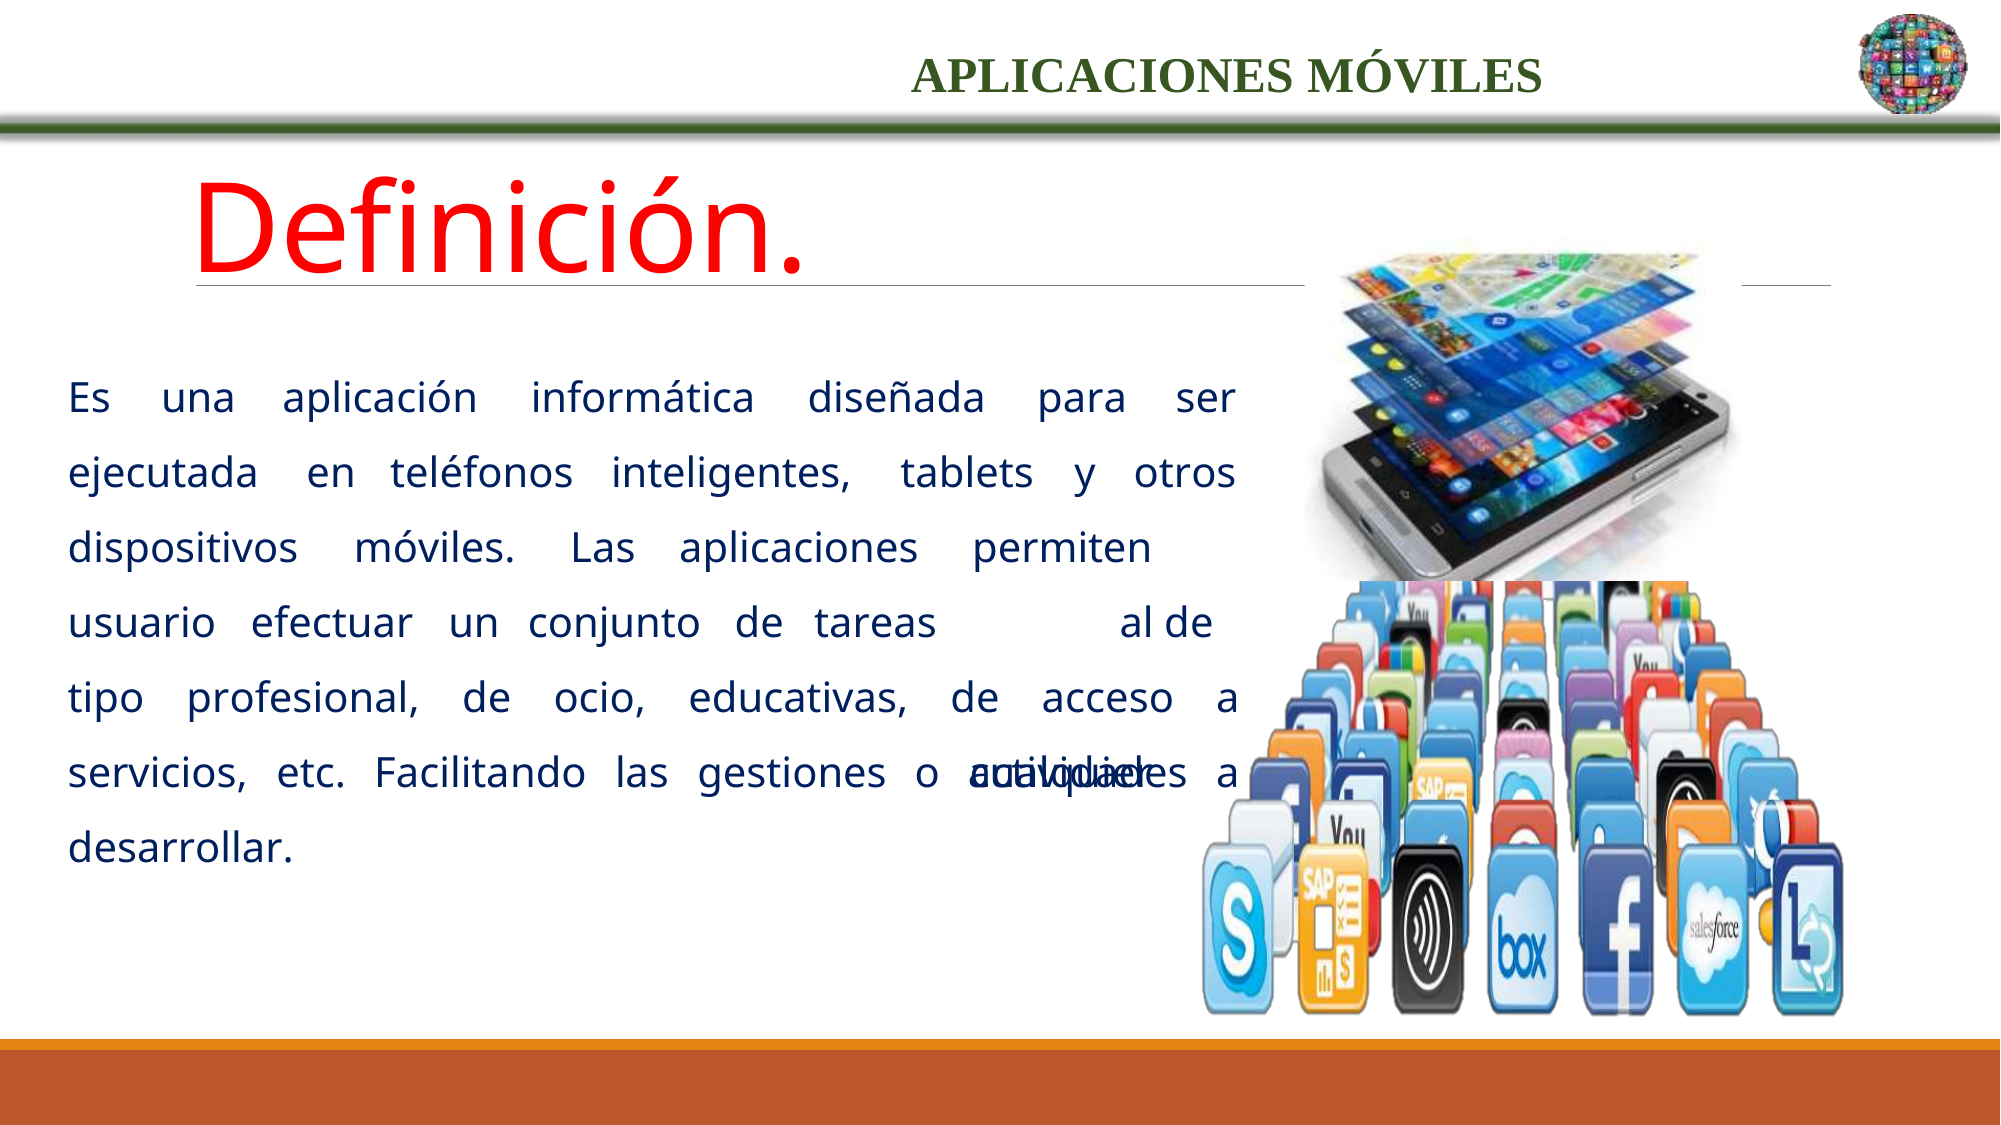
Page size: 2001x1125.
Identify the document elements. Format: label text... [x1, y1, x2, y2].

text_box para ser [1035, 371, 1240, 422]
text_box dispositivos móviles. Las [65, 521, 640, 572]
text_box tablets [898, 446, 1045, 497]
text_box y otros [1072, 446, 1240, 496]
text_box aplicaciones [677, 521, 933, 572]
text_box [1304, 238, 1742, 581]
text_box tipo profesional, de ocio, educativas, de acceso a servicios, etc. Facilitando las gestiones o actividades a desarrollar. [65, 646, 1182, 872]
text_box [0, 106, 2000, 151]
text_box [1182, 562, 1868, 1099]
text_box permiten al de cualquier [967, 496, 1240, 646]
text_box Definición. [187, 149, 855, 298]
text_box inteligentes, [608, 446, 871, 497]
text_box diseñada [805, 371, 997, 422]
text_box [1856, 14, 1971, 114]
text_box Es una aplicación informática ejecutada en teléfonos [65, 346, 767, 497]
text_box de tareas [732, 596, 945, 646]
text_box usuario efectuar un conjunto [65, 596, 710, 646]
text_box APLICACIONES MÓVILES [908, 42, 1547, 103]
